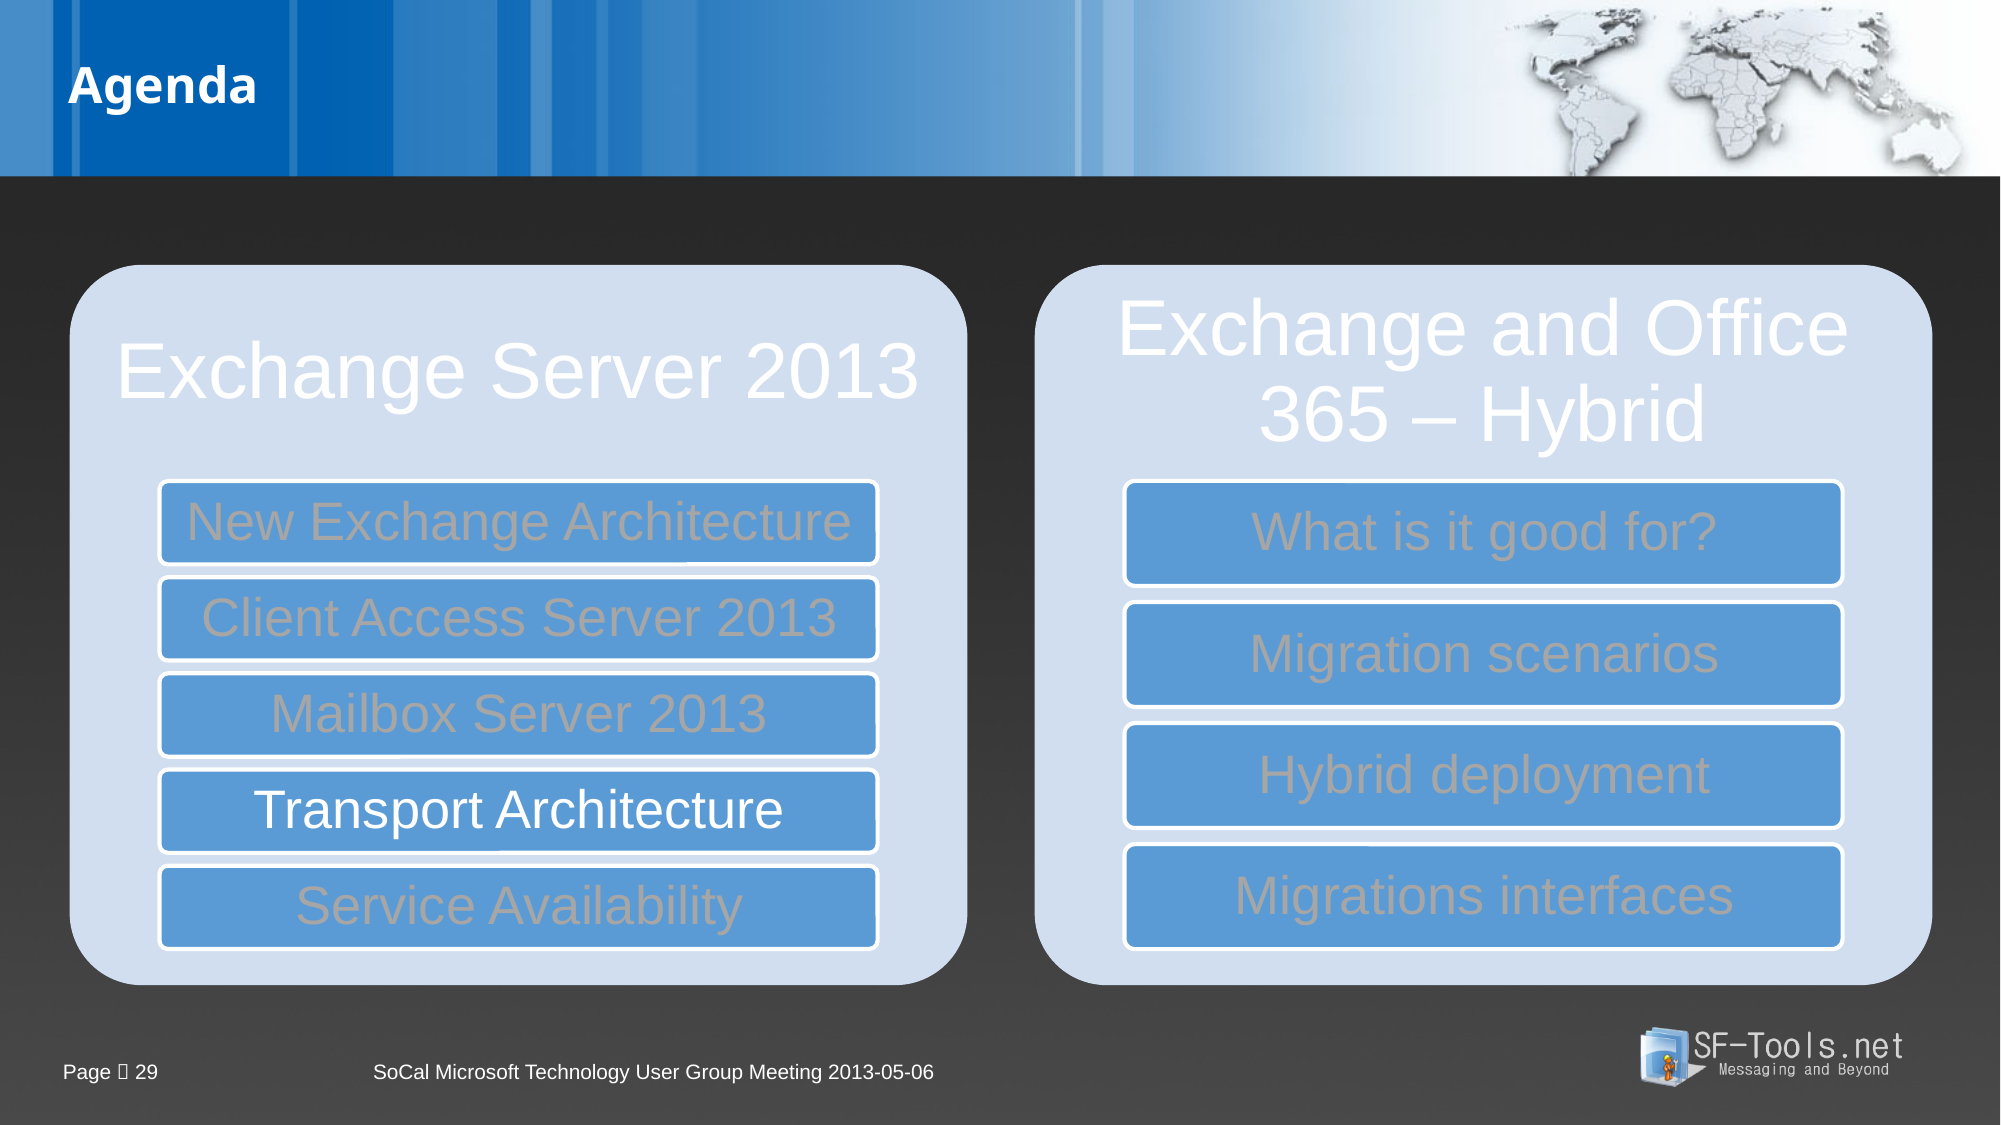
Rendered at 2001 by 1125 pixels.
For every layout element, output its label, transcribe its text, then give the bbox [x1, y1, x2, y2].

footer Page  29 [47, 1051, 342, 1092]
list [68, 264, 1934, 986]
title Agenda [68, 36, 1331, 136]
picture [0, 0, 2001, 1125]
